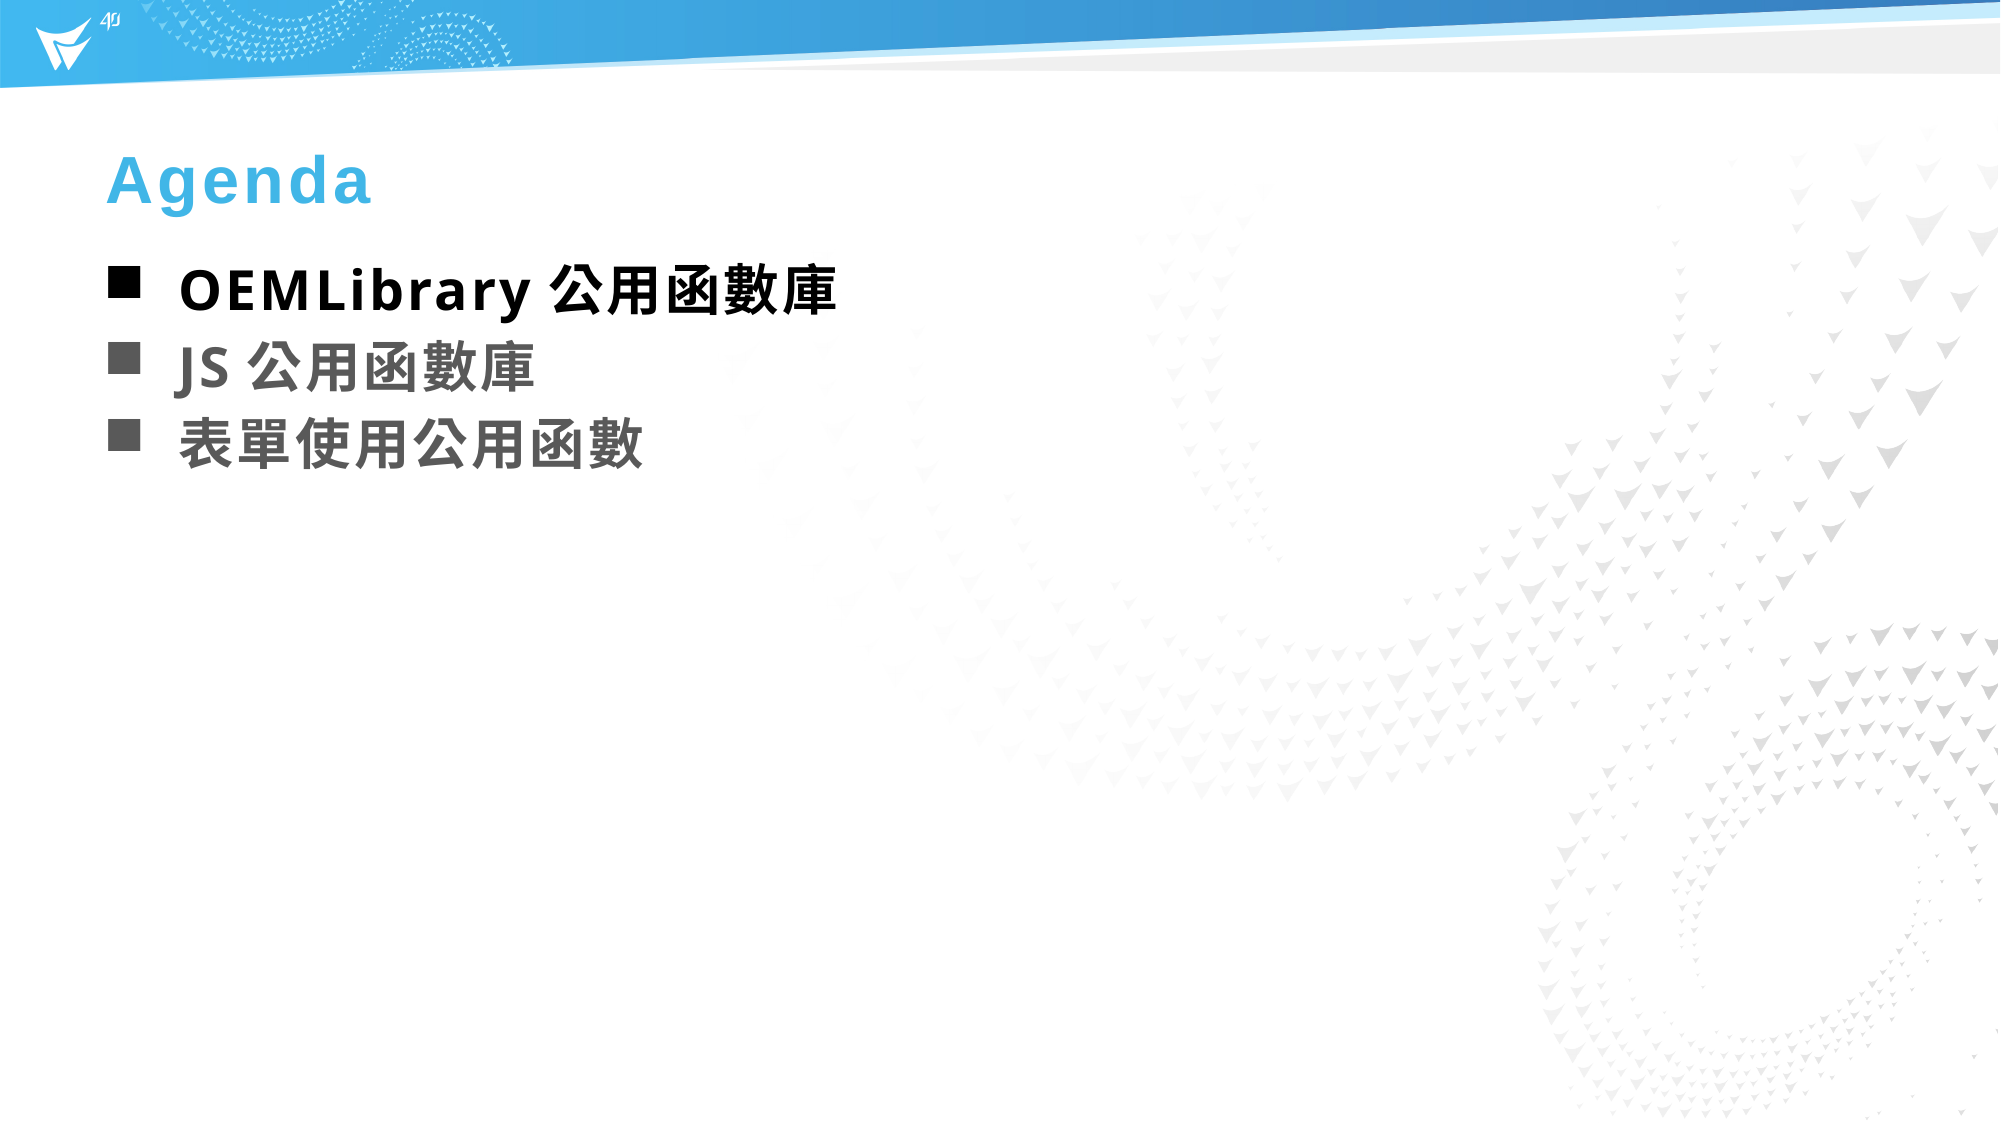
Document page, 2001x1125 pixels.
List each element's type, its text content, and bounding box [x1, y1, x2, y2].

picture [0, 0, 2001, 88]
picture [705, 116, 1998, 1123]
title Agenda [88, 118, 1920, 237]
list OEMLibrary公用函數庫 JS公用函數庫 表單使用公用函數 [88, 248, 1920, 1016]
